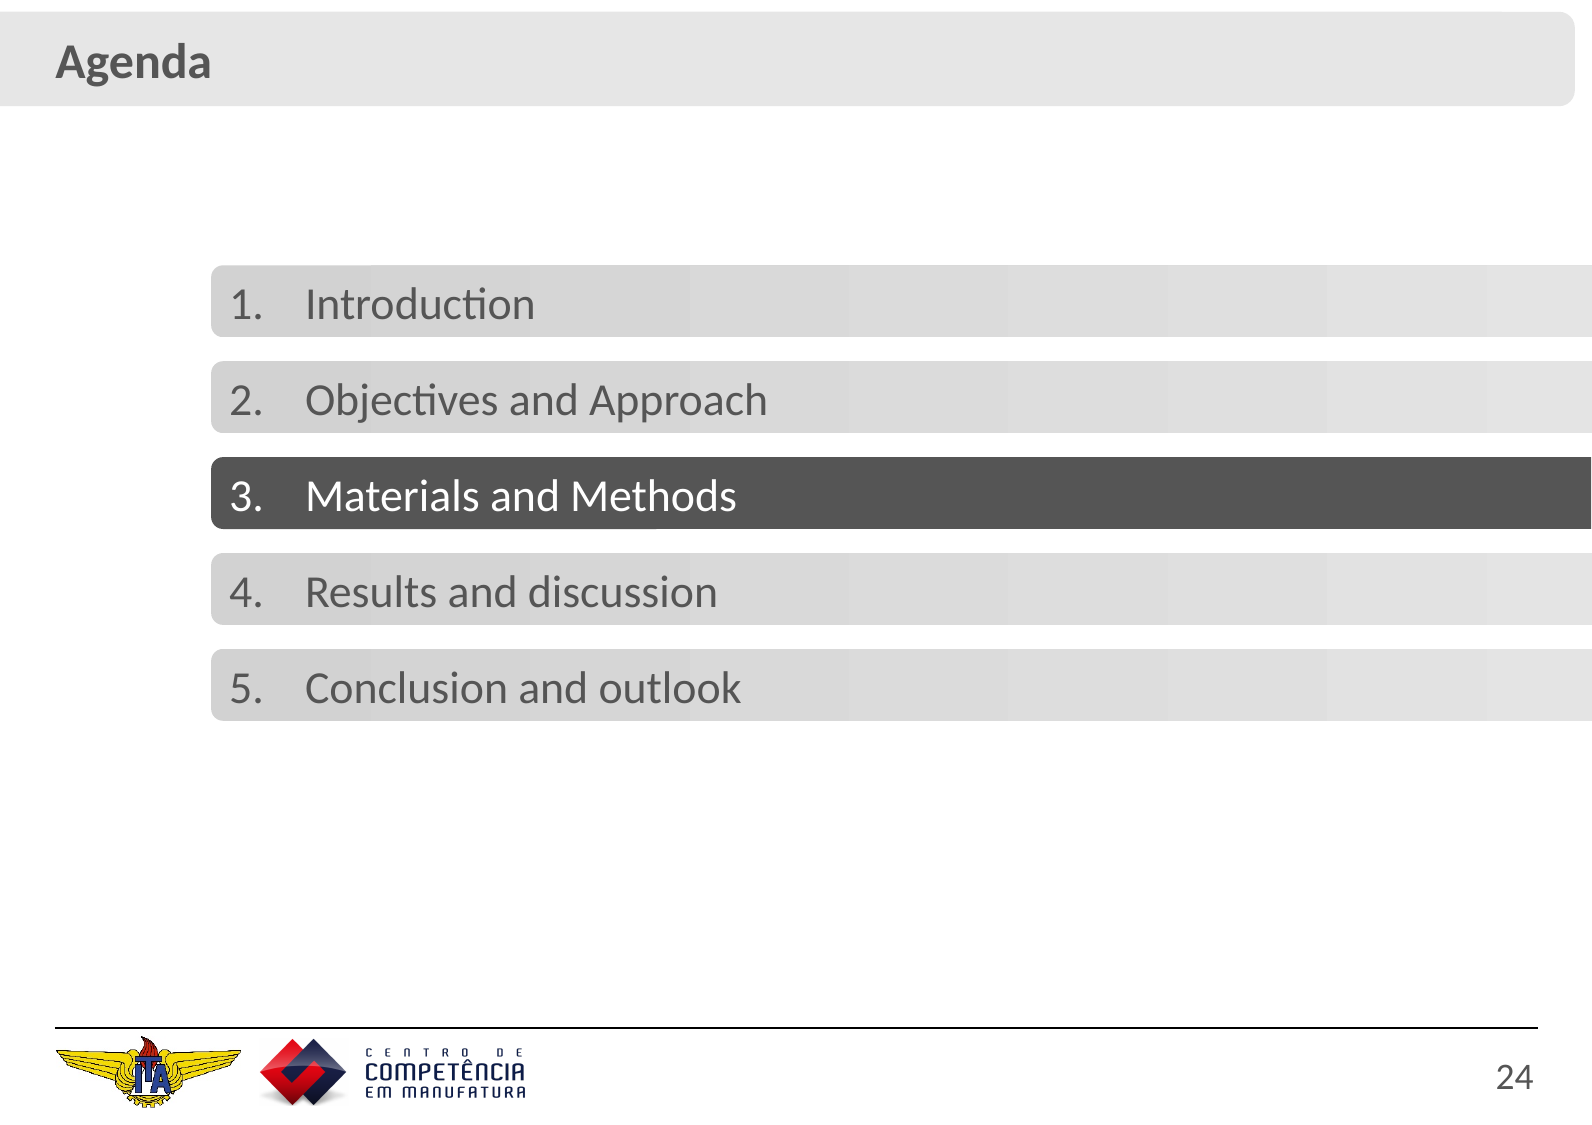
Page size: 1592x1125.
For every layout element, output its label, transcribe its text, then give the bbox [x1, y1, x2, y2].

text_box [220, 263, 1592, 340]
text_box 2. [209, 359, 284, 435]
text_box Materials and Methods [290, 455, 777, 531]
text_box [221, 359, 1592, 436]
text_box 3. [209, 455, 284, 531]
text_box Agenda [53, 19, 1540, 99]
text_box [222, 550, 1592, 628]
text_box Results and discussion [290, 551, 777, 627]
text_box Introduction [290, 263, 777, 339]
text_box 4. [209, 551, 284, 627]
text_box Conclusion and outlook [290, 647, 777, 723]
picture [56, 1036, 241, 1108]
picture [259, 1038, 349, 1106]
text_box 1. [209, 263, 284, 339]
text_box [222, 454, 1592, 532]
text_box Objectives and Approach [290, 359, 777, 435]
text_box [221, 646, 1592, 723]
text_box 5. [209, 647, 284, 723]
picture [356, 1039, 534, 1107]
